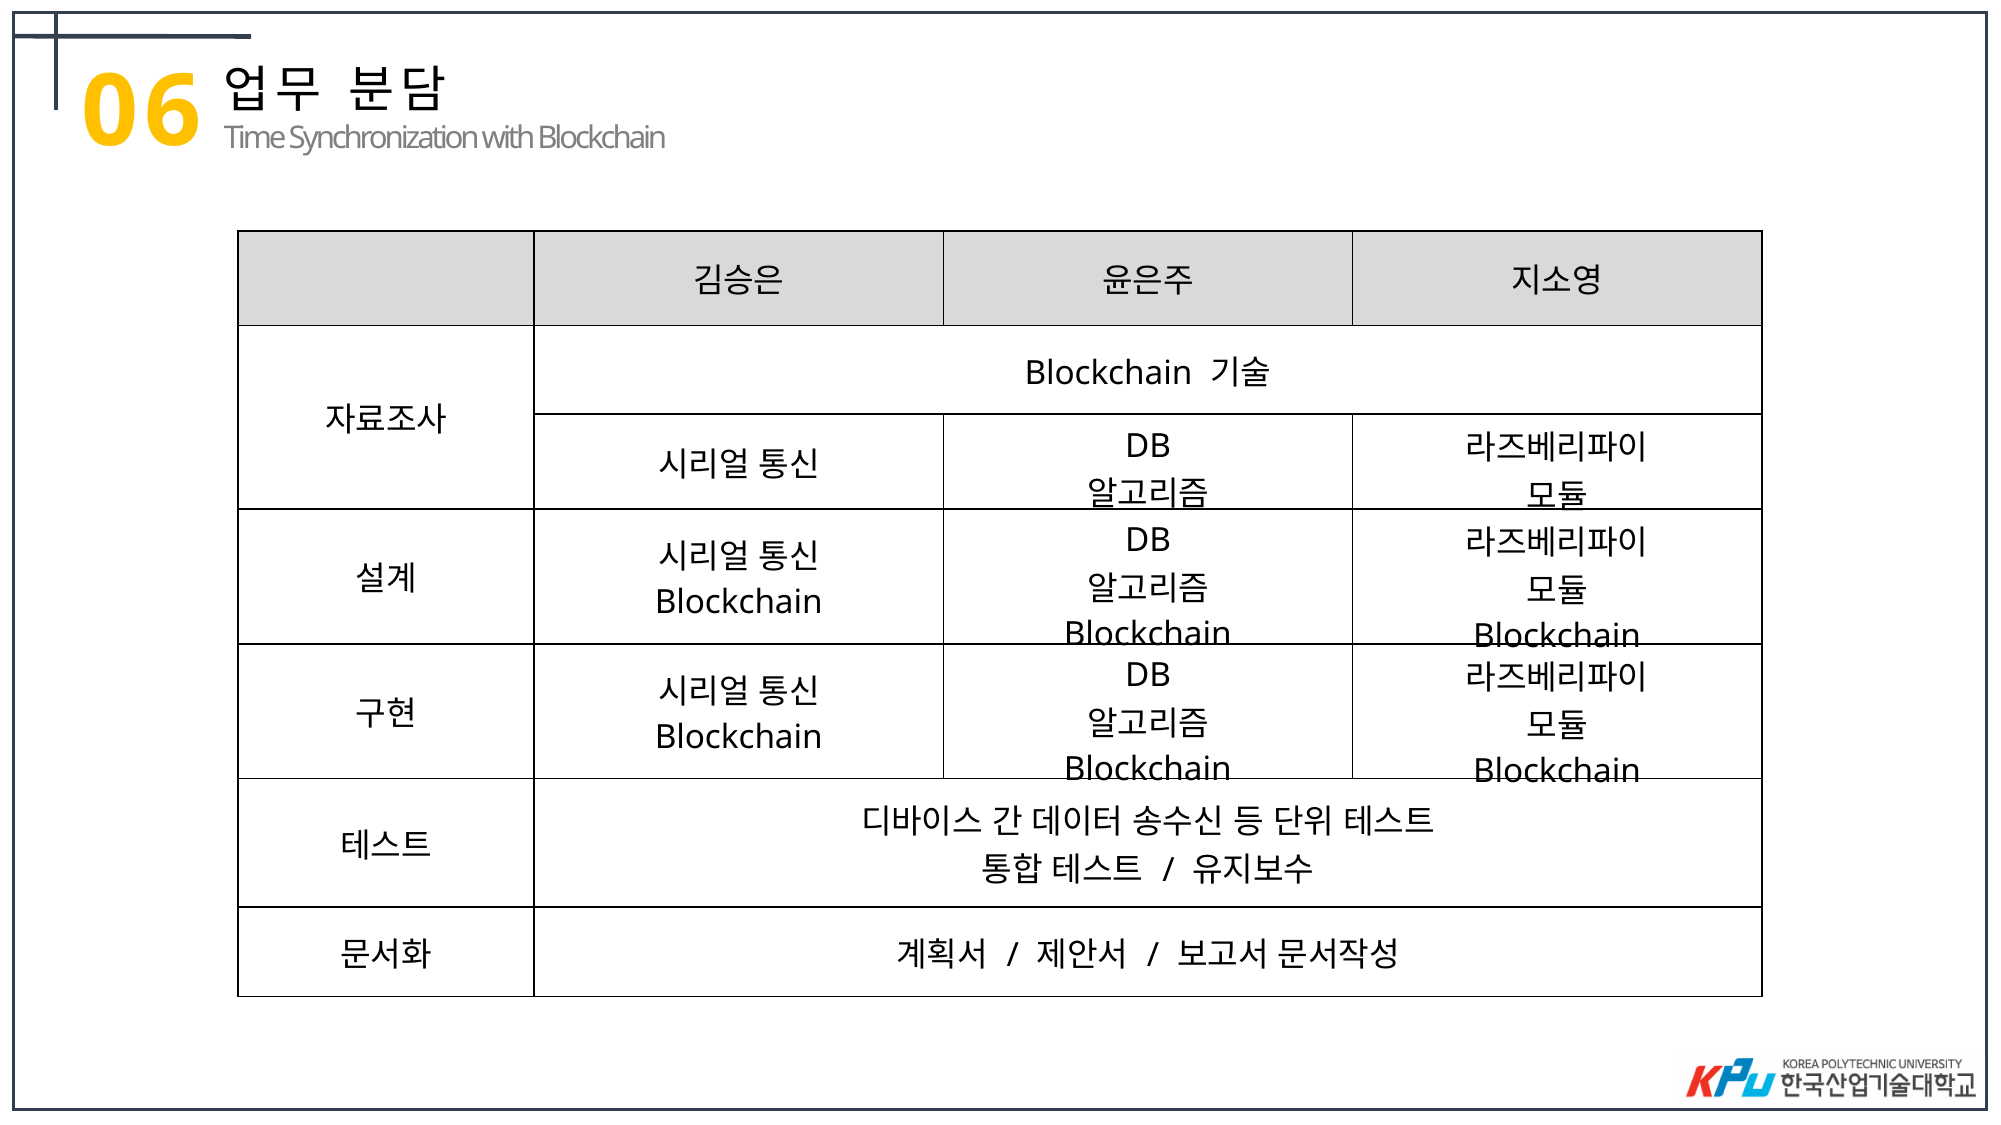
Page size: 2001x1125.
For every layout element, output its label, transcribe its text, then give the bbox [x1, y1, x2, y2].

table_cell 자료조사 [239, 326, 533, 508]
table_cell 문서화 [239, 908, 533, 996]
table_cell 디바이스 간 데이터 송수신 등 단위 테스트 통합 테스트 / 유지보수 [535, 779, 1761, 906]
table_cell DB 알고리즘 Blockchain [944, 645, 1352, 778]
table_cell DB 알고리즘 Blockchain [944, 510, 1352, 643]
table_cell 라즈베리파이 모듈 Blockchain [1353, 645, 1761, 778]
table_header 지소영 [1353, 232, 1761, 325]
table_cell 시리얼 통신 Blockchain [535, 645, 943, 778]
table_cell 계획서 / 제안서 / 보고서 문서작성 [535, 908, 1761, 996]
table_cell 테스트 [239, 779, 533, 906]
table_cell 라즈베리파이 모듈 [1353, 415, 1761, 508]
text_box 업무 분담 Time Synchronization with Blockchain [209, 50, 683, 163]
table_cell 시리얼 통신 Blockchain [535, 510, 943, 643]
table_cell 설계 [239, 510, 533, 643]
table_header [239, 232, 533, 325]
table_cell DB 알고리즘 [944, 415, 1352, 508]
table_cell 라즈베리파이 모듈 Blockchain [1353, 510, 1761, 643]
table_cell 구현 [239, 645, 533, 778]
text_box [13, 11, 1987, 1111]
table_cell Blockchain 기술 [535, 326, 1761, 413]
picture [1678, 1048, 1986, 1109]
table_header 김승은 [535, 232, 943, 325]
table_header 윤은주 [944, 232, 1352, 325]
table_cell 시리얼 통신 [535, 415, 943, 508]
